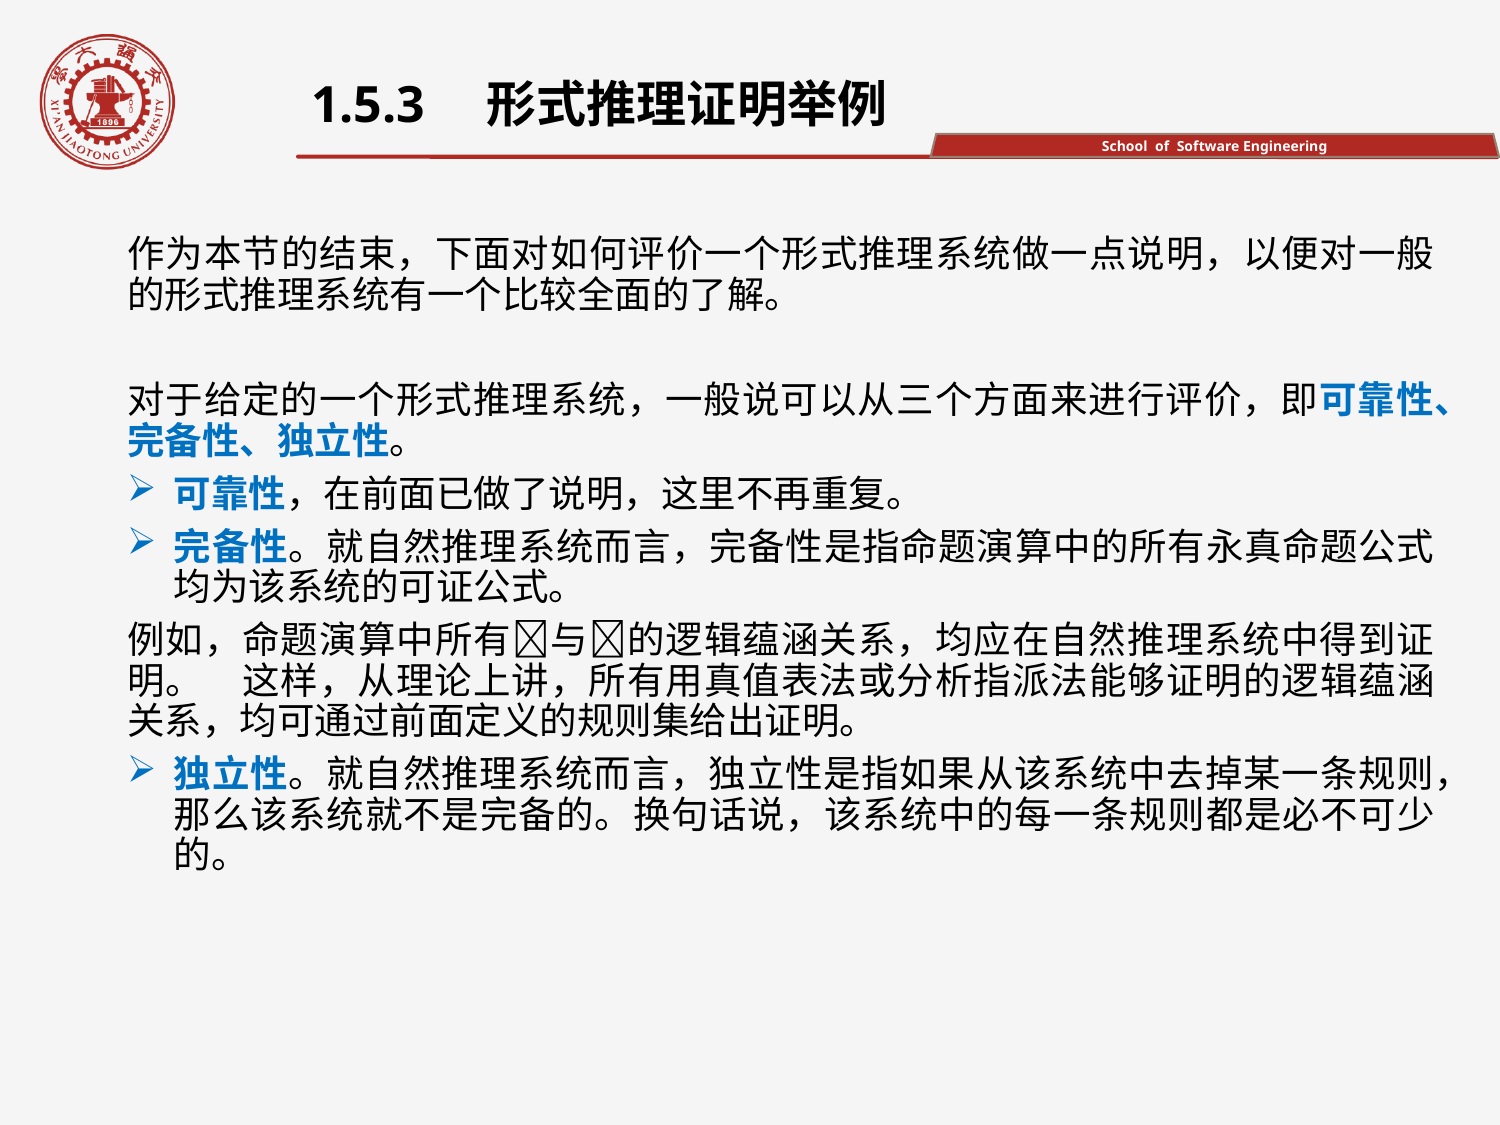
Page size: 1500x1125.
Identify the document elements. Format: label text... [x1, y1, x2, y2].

list 1.5.3 形式推理证明举例 [296, 72, 979, 157]
picture [39, 34, 185, 175]
list 作为本节的结束，下面对如何评价一个形式推理系统做一点说明，以便对一般的形式推理系统有一个比较全面的了解。 对于给定的一个形式推理系统，一般说可以从三个方面来进行评价，即可靠性、完备性、独立性。 可靠性，在前面已做了说明，这里不再重复。 完备性。就自然推理系统而言，完备性是指命题演算中的所有永真命题公式均为该系统的可证公式。 例如，命题演算中所有与的逻辑蕴涵关系，均应在自然推理系统中得到证明。 这样，从理论上讲，所有用真值表法或分析指派法能够证明的逻辑蕴涵关系，均可通过前面定义的规则集给出证明。 独立性。就自然推理系统而言，独立性是指如果从该系统中去掉某一条规则，那么该系统就不是完备的。换句话说，该系统中的每一条规则都是必不可少的。 [112, 227, 1450, 1010]
